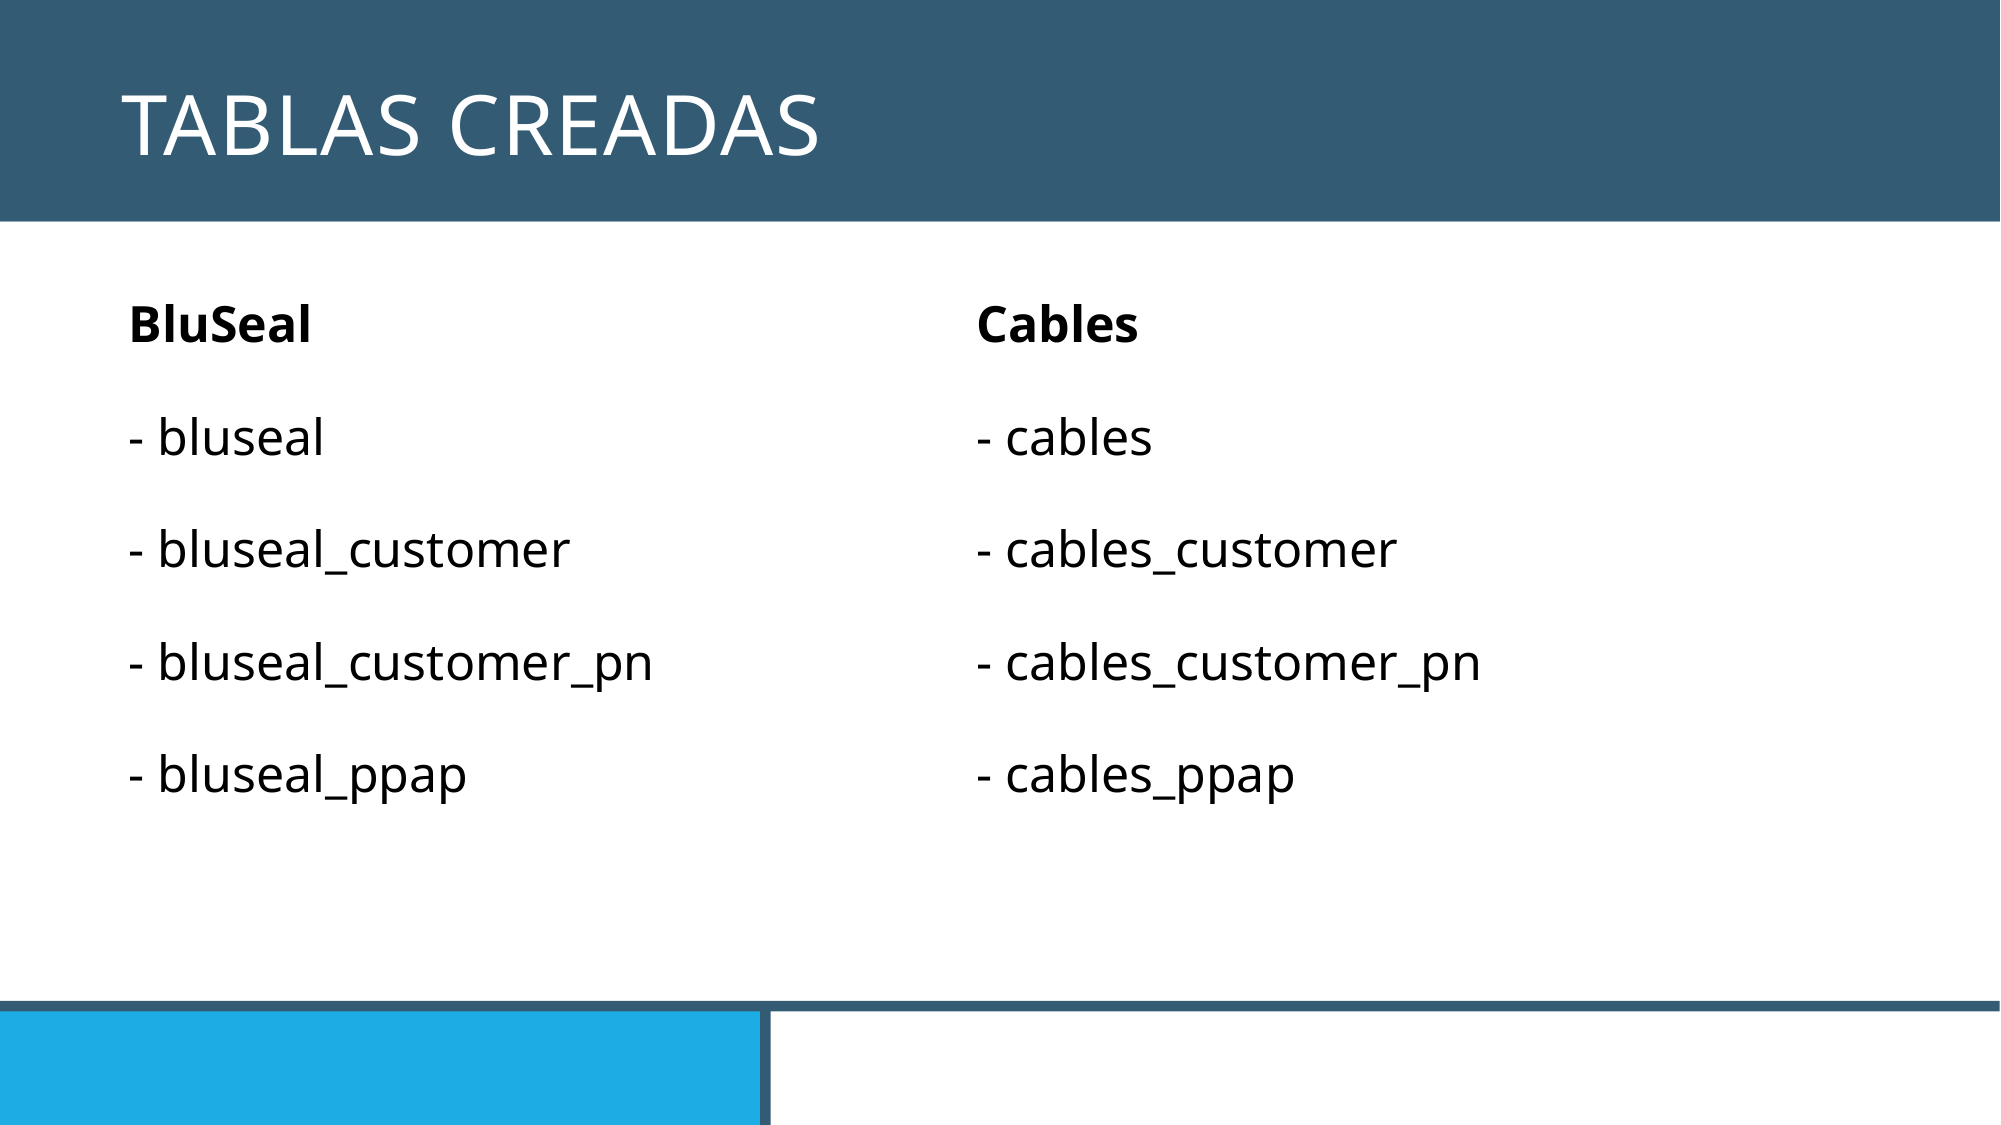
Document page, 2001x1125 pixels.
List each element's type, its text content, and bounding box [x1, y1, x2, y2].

list BluSeal - bluseal - bluseal_customer - bluseal_customer_pn - bluseal_ppap [106, 270, 828, 953]
list Cables - cables - cables_customer - cables_customer_pn - cables_ppap [968, 270, 1894, 953]
title Tablas Creadas [106, 15, 1895, 207]
